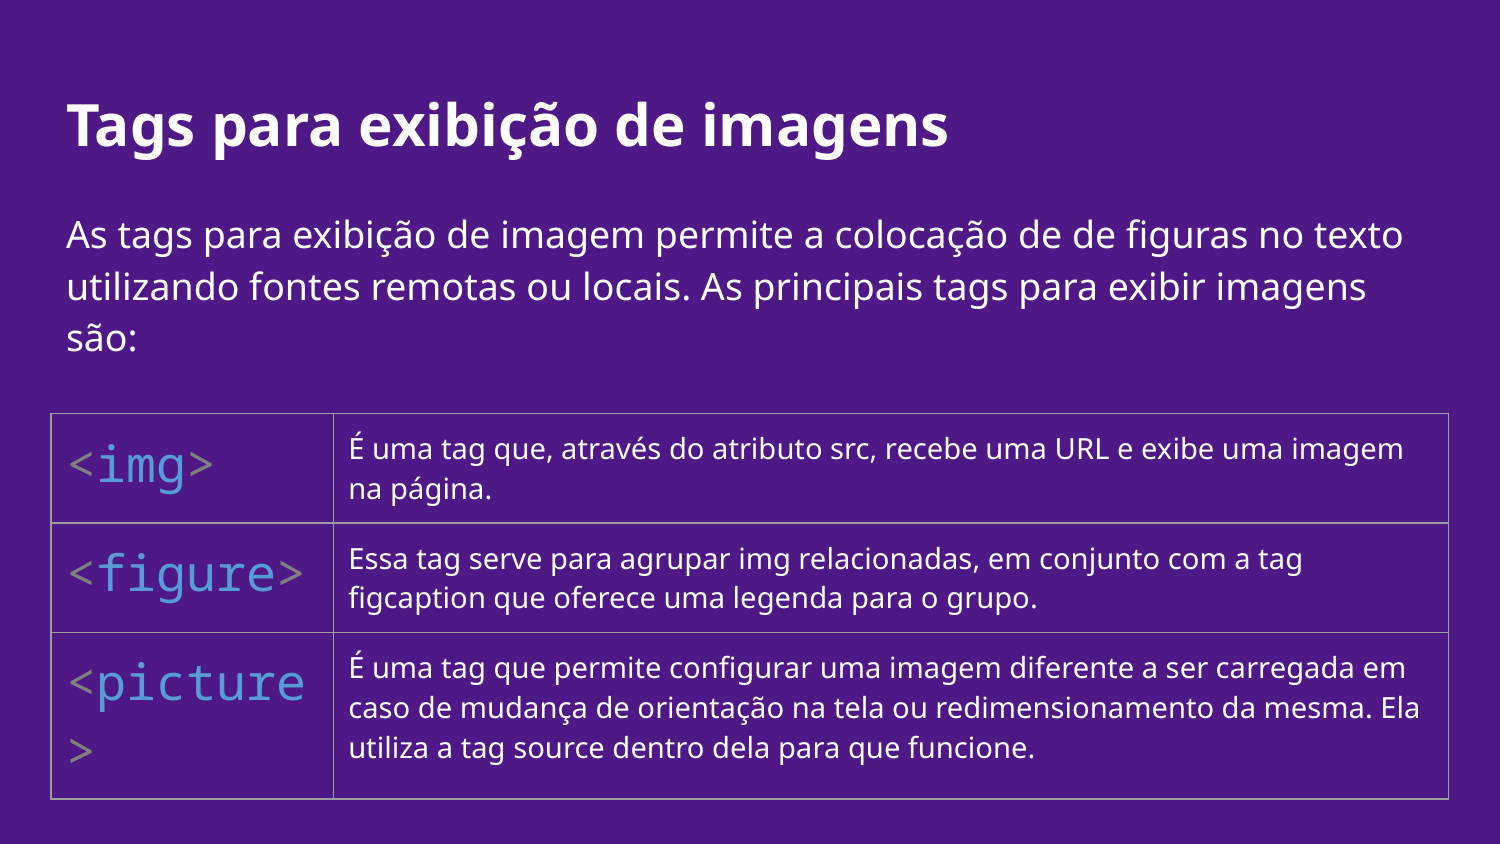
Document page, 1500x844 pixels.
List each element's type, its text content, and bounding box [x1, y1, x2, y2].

table_header <img> [52, 414, 333, 522]
table_cell <figure> [52, 524, 333, 632]
title Tags para exibição de imagens [51, 72, 1449, 167]
table_cell Essa tag serve para agrupar img relacionadas, em conjunto com a tag figcaption que oferece uma legenda para o grupo. [334, 524, 1448, 632]
table_cell <picture> [52, 633, 333, 798]
table_header É uma tag que, através do atributo src, recebe uma URL e exibe uma imagem na página. [334, 414, 1448, 522]
list As tags para exibição de imagem permite a colocação de de figuras no texto utilizando fontes remotas ou locais. As principais tags para exibir imagens são: [51, 189, 1449, 413]
table_cell É uma tag que permite configurar uma imagem diferente a ser carregada em caso de mudança de orientação na tela ou redimensionamento da mesma. Ela utiliza a tag source dentro dela para que funcione. [334, 633, 1448, 798]
